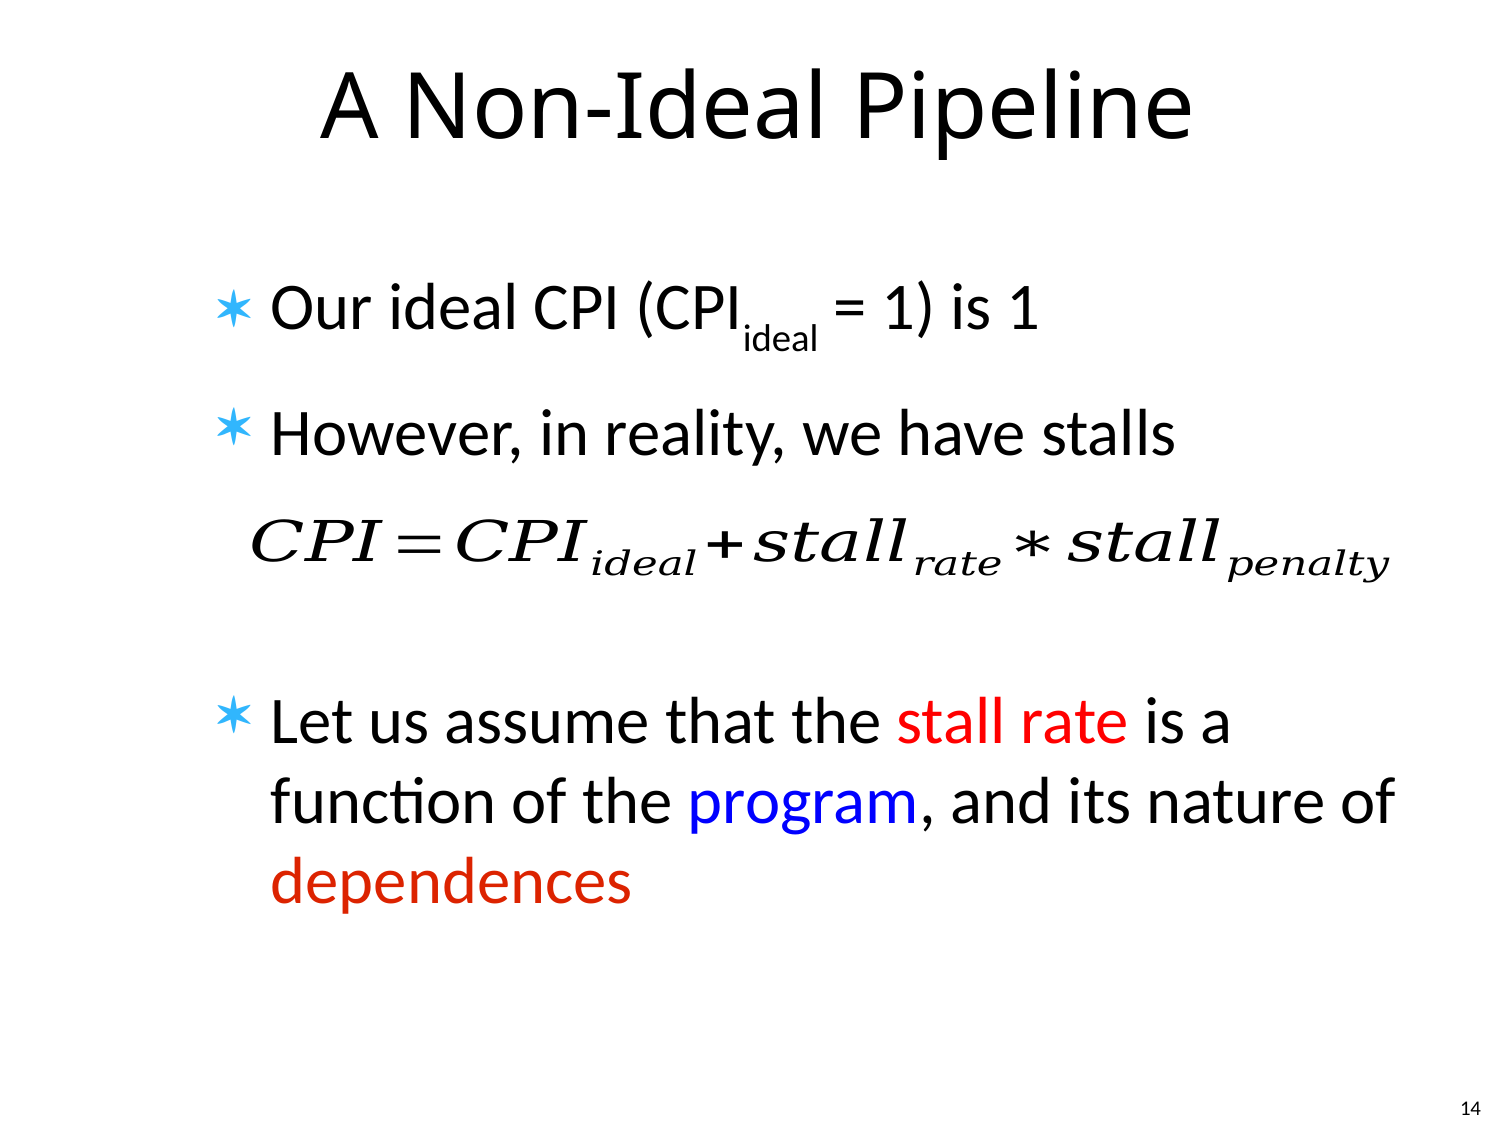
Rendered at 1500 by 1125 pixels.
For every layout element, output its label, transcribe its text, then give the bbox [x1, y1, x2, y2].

list Our ideal CPI (CPIideal = 1) is 1 However, in reality, we have stalls Let us assume that the stall rate is a function of the program, and its nature of dependences [200, 262, 1417, 1005]
title A Non-Ideal Pipeline [150, 24, 1367, 179]
